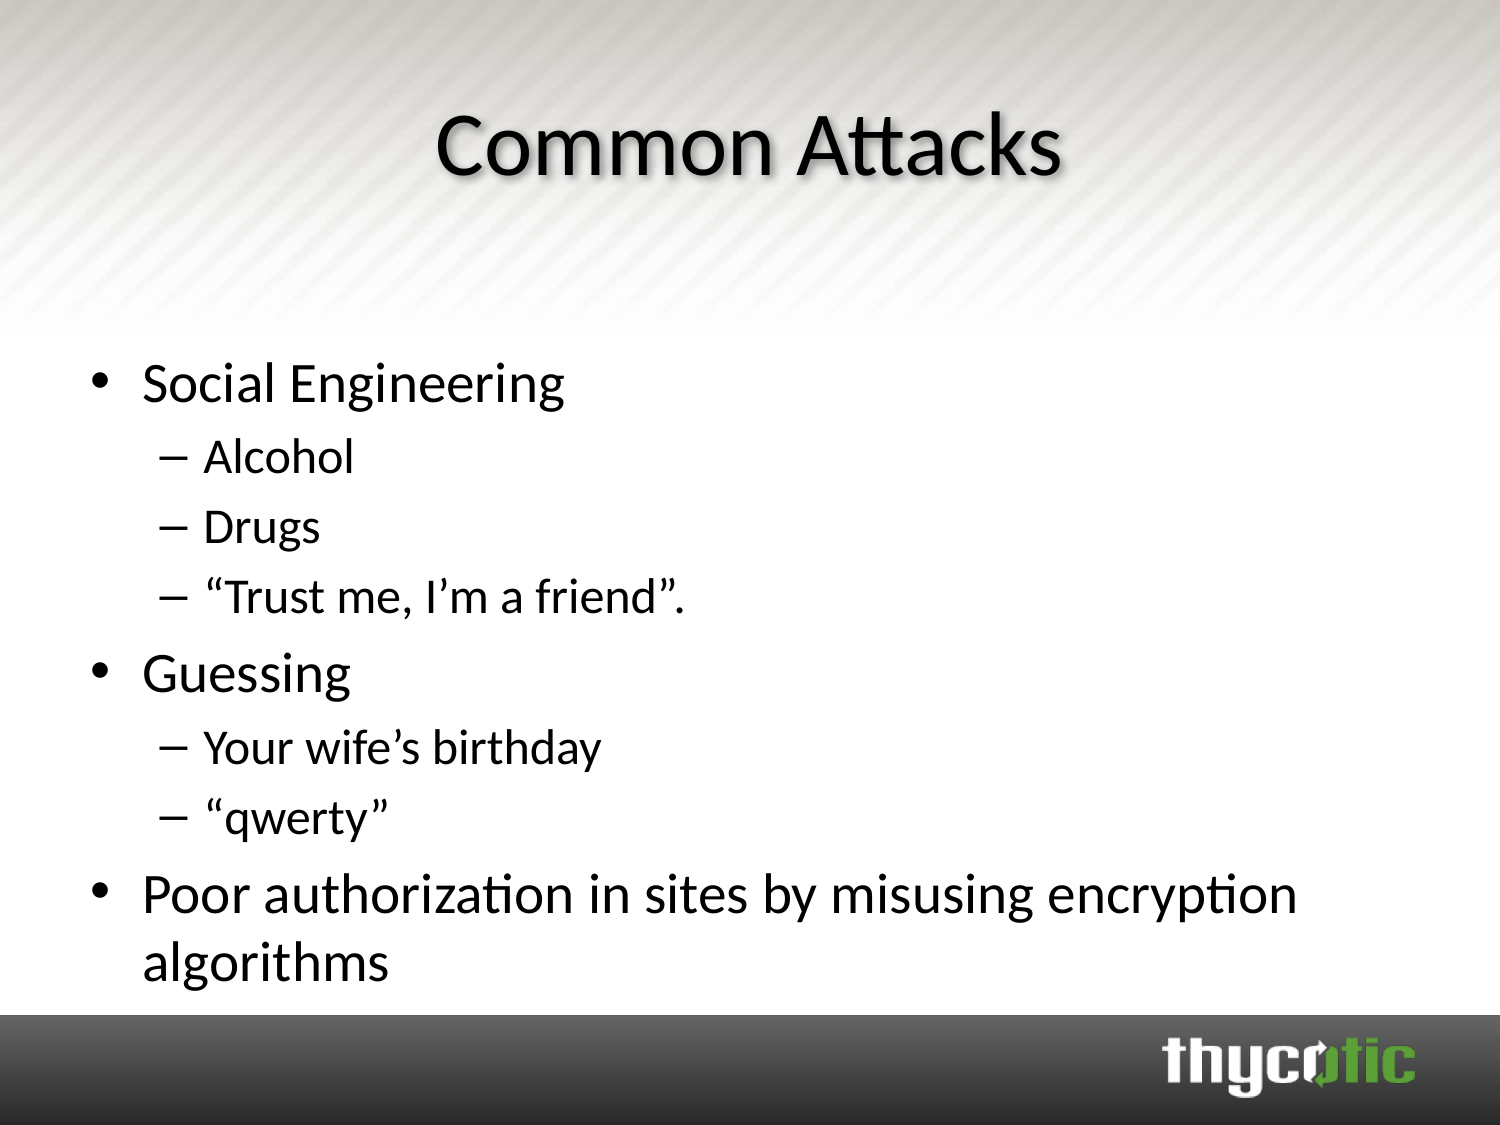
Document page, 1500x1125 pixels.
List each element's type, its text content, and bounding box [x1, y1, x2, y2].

picture [0, 1015, 1500, 1125]
list Social Engineering Alcohol Drugs “Trust me, I’m a friend”. Guessing Your wife’s birthday “qwerty” Poor authorization in sites by misusing encryption algorithms [75, 337, 1425, 1005]
title Common Attacks [75, 45, 1425, 233]
